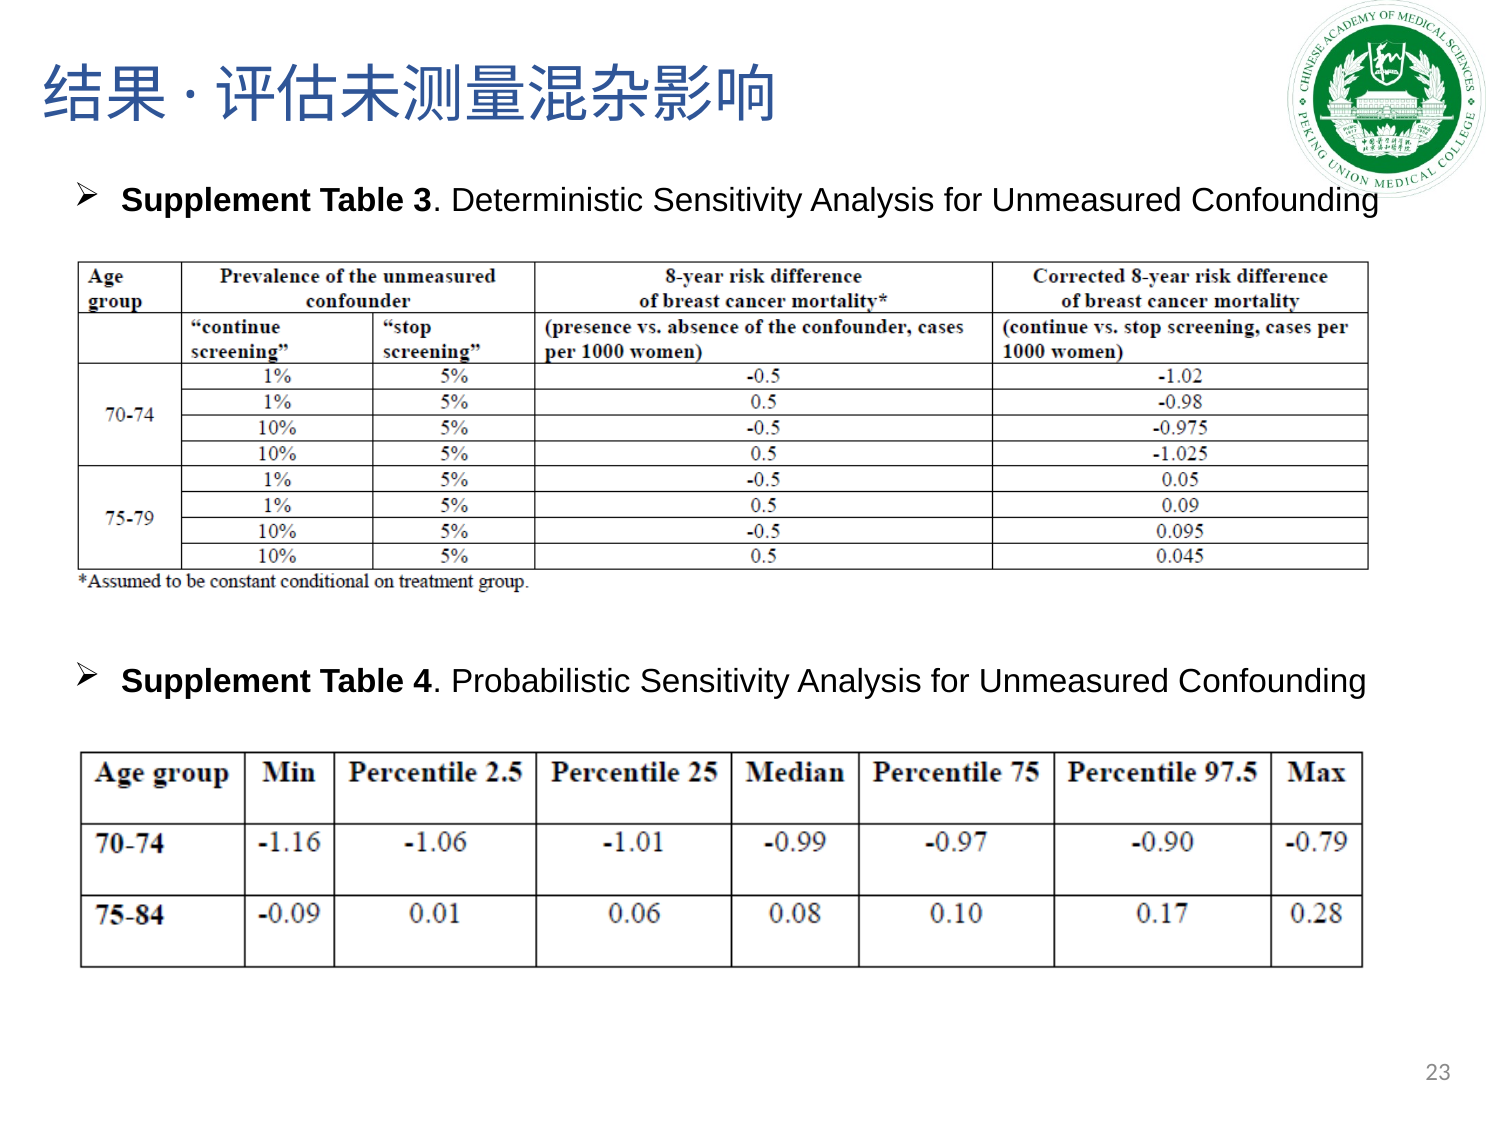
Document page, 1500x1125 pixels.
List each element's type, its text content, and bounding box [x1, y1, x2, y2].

text_box Supplement Table 3. Deterministic Sensitivity Analysis for Unmeasured Confounding [59, 151, 1441, 226]
title 结果·评估未测量混杂影响 [27, 41, 818, 152]
text_box Supplement Table 4. Probabilistic Sensitivity Analysis for Unmeasured Confounding [59, 631, 1441, 706]
picture [1287, 0, 1486, 198]
slide_number 23 [1396, 1040, 1466, 1101]
picture [59, 238, 1384, 604]
picture [59, 727, 1408, 1003]
